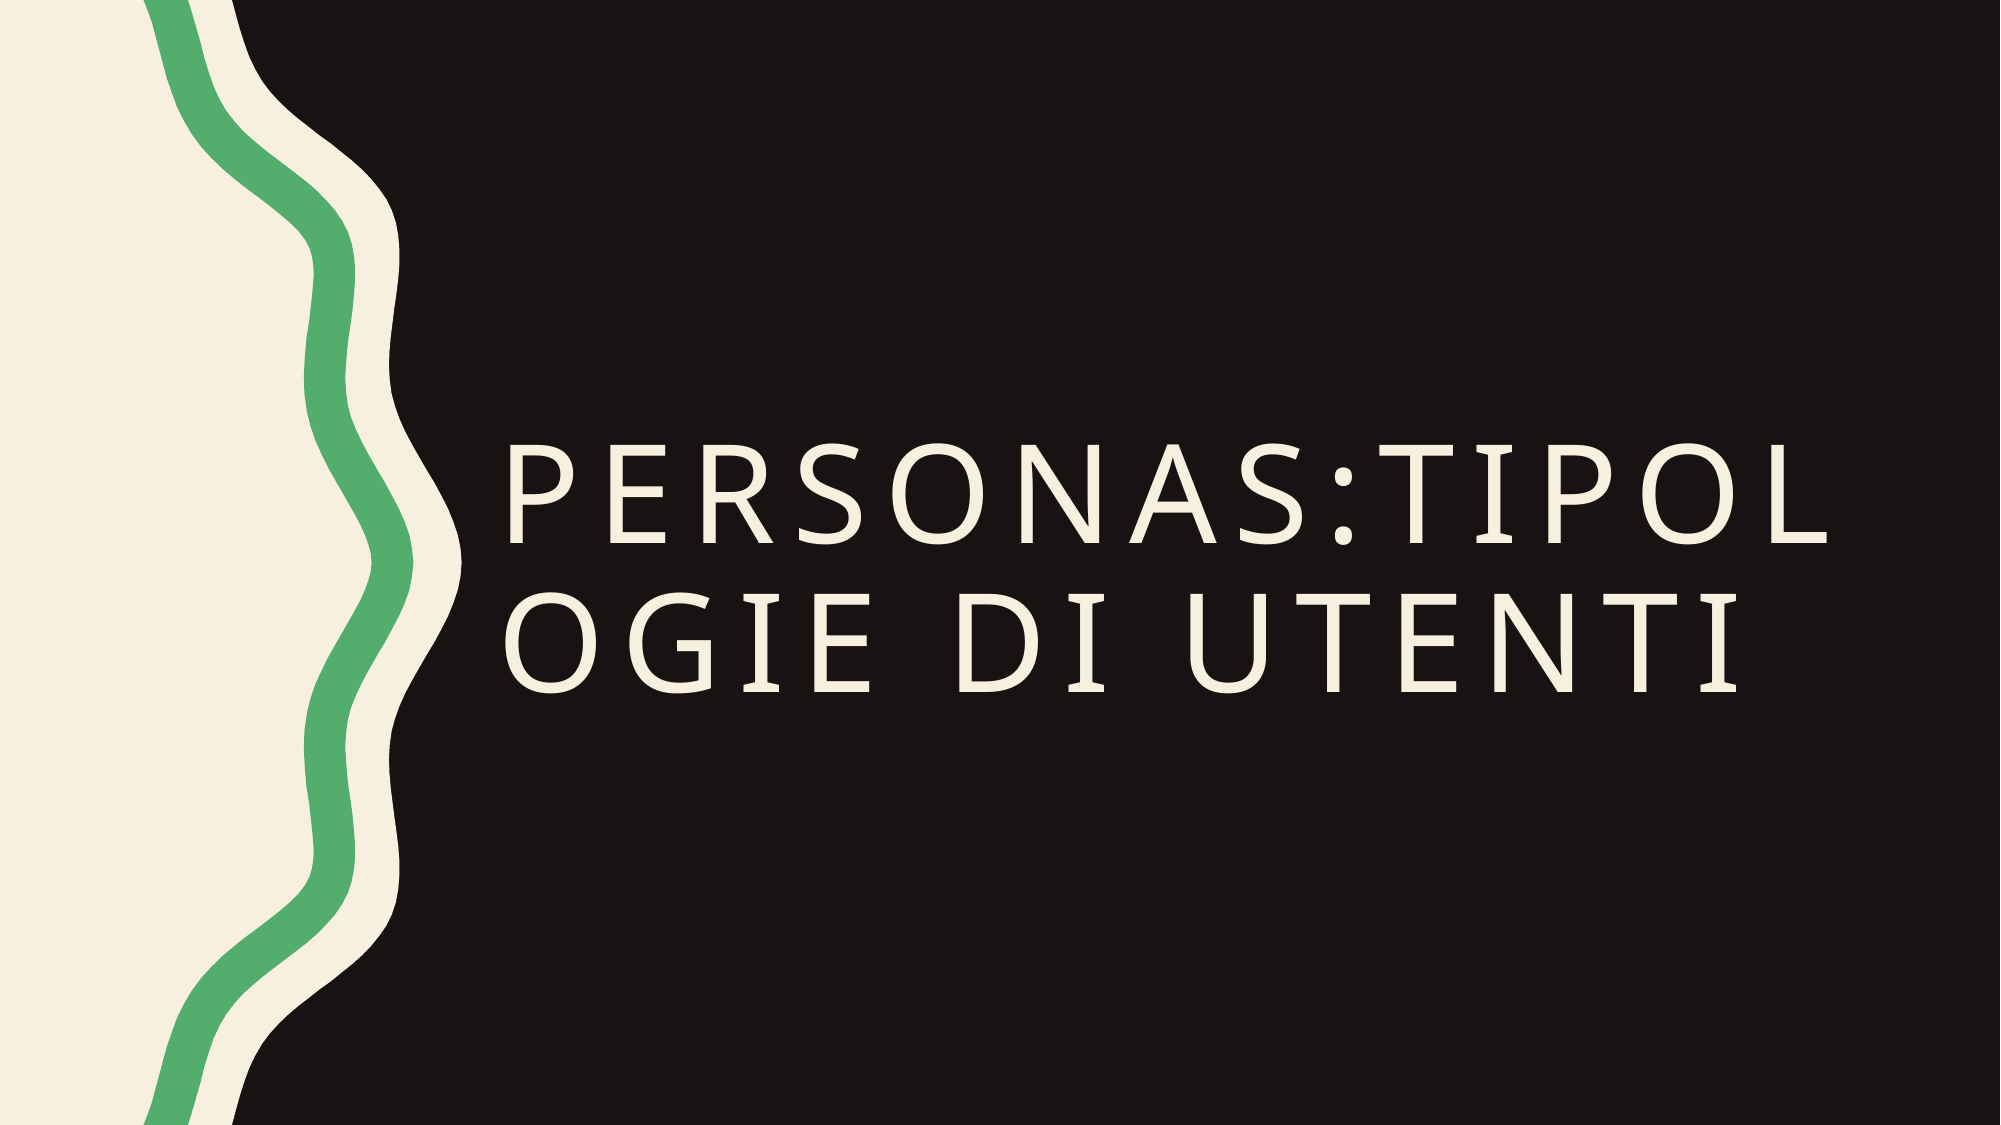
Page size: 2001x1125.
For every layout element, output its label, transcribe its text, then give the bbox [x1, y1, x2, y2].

title PERSONAS:TIPOLOGIE DI UTENTI [482, 62, 1974, 730]
